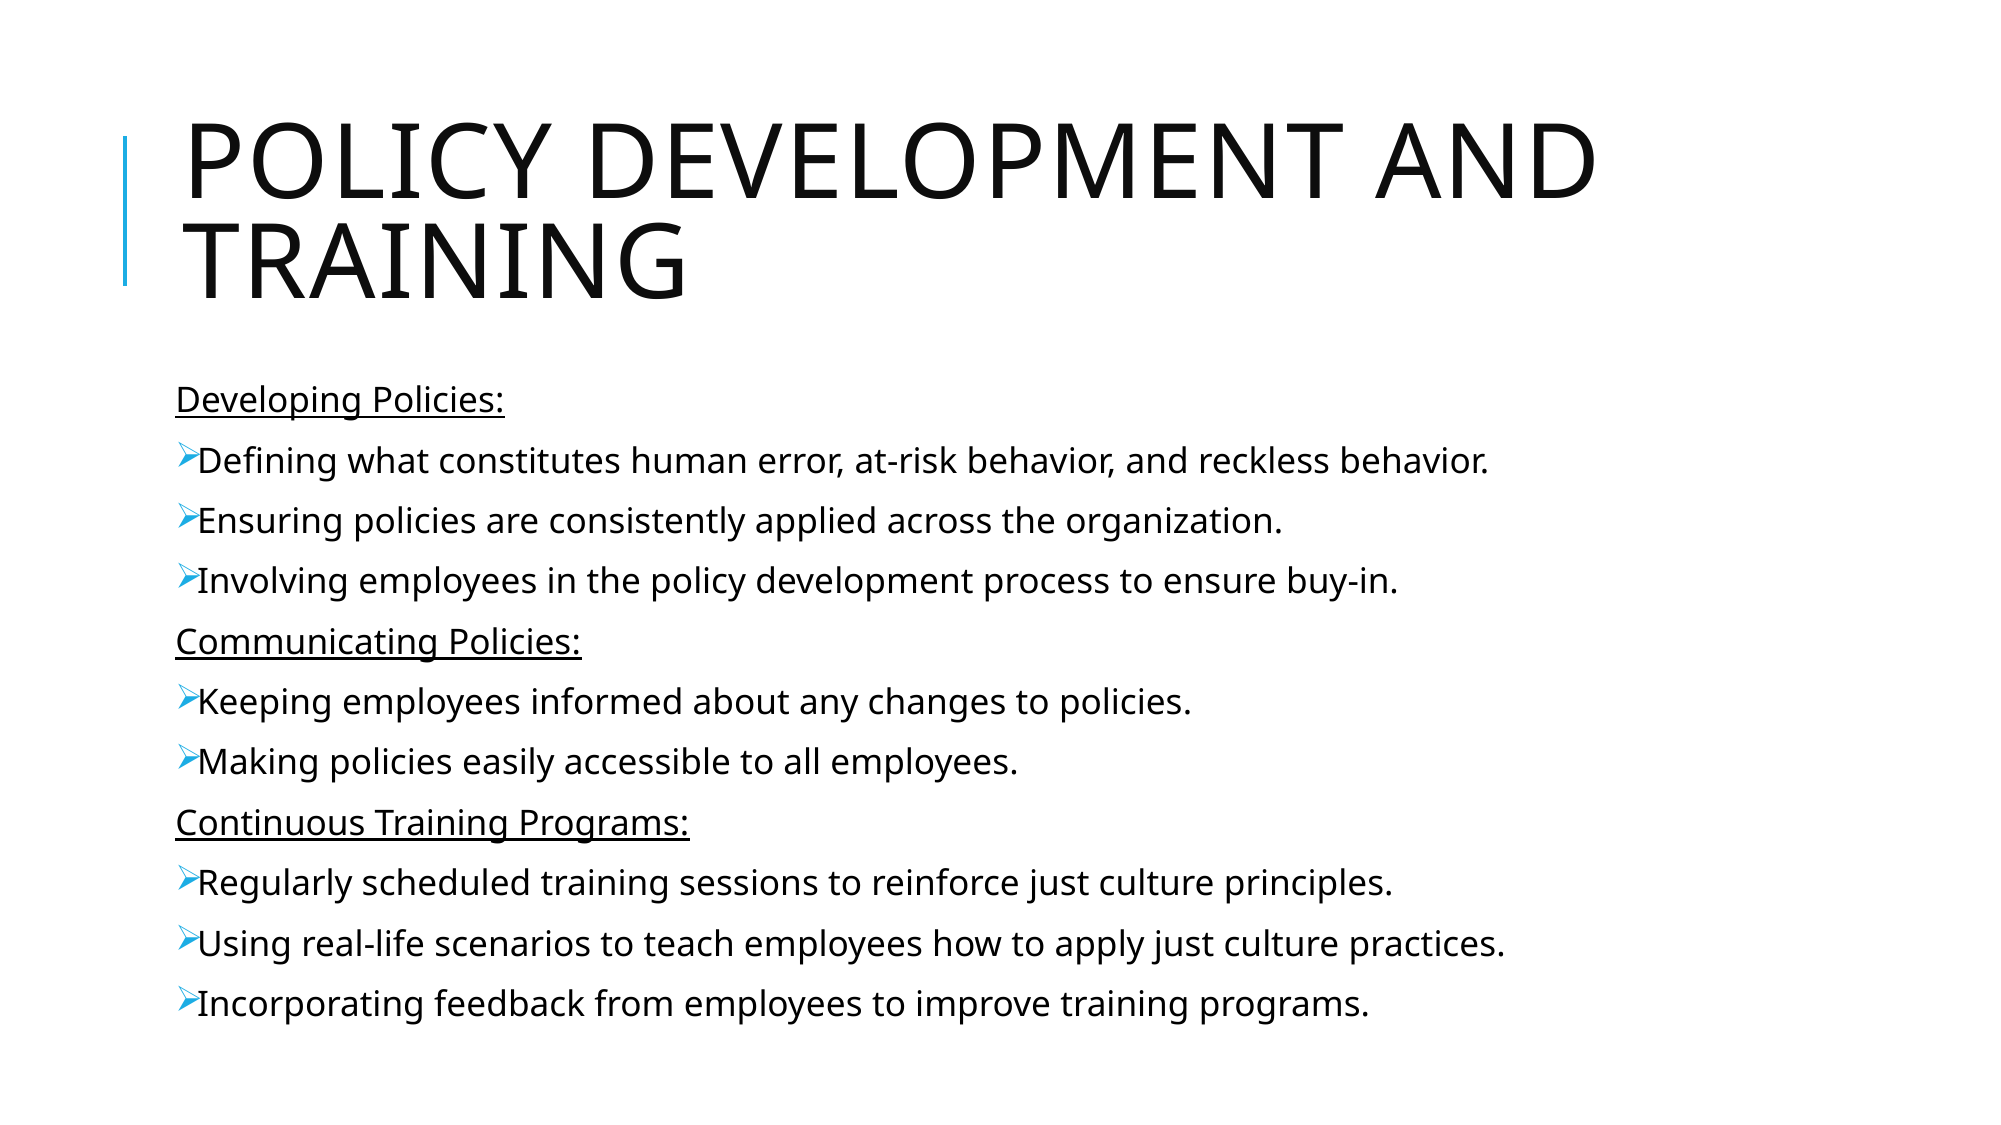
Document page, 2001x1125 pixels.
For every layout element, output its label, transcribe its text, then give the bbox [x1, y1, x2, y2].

list Developing Policies: Defining what constitutes human error, at-risk behavior, and reckless behavior. Ensuring policies are consistently applied across the organization. Involving employees in the policy development process to ensure buy-in. Communicating Policies: Keeping employees informed about any changes to policies. Making policies easily accessible to all employees. Continuous Training Programs: Regularly scheduled training sessions to reinforce just culture principles. Using real-life scenarios to teach employees how to apply just culture practices. Incorporating feedback from employees to improve training programs. [168, 375, 1763, 1035]
title Policy Development and Training [168, 96, 1763, 342]
